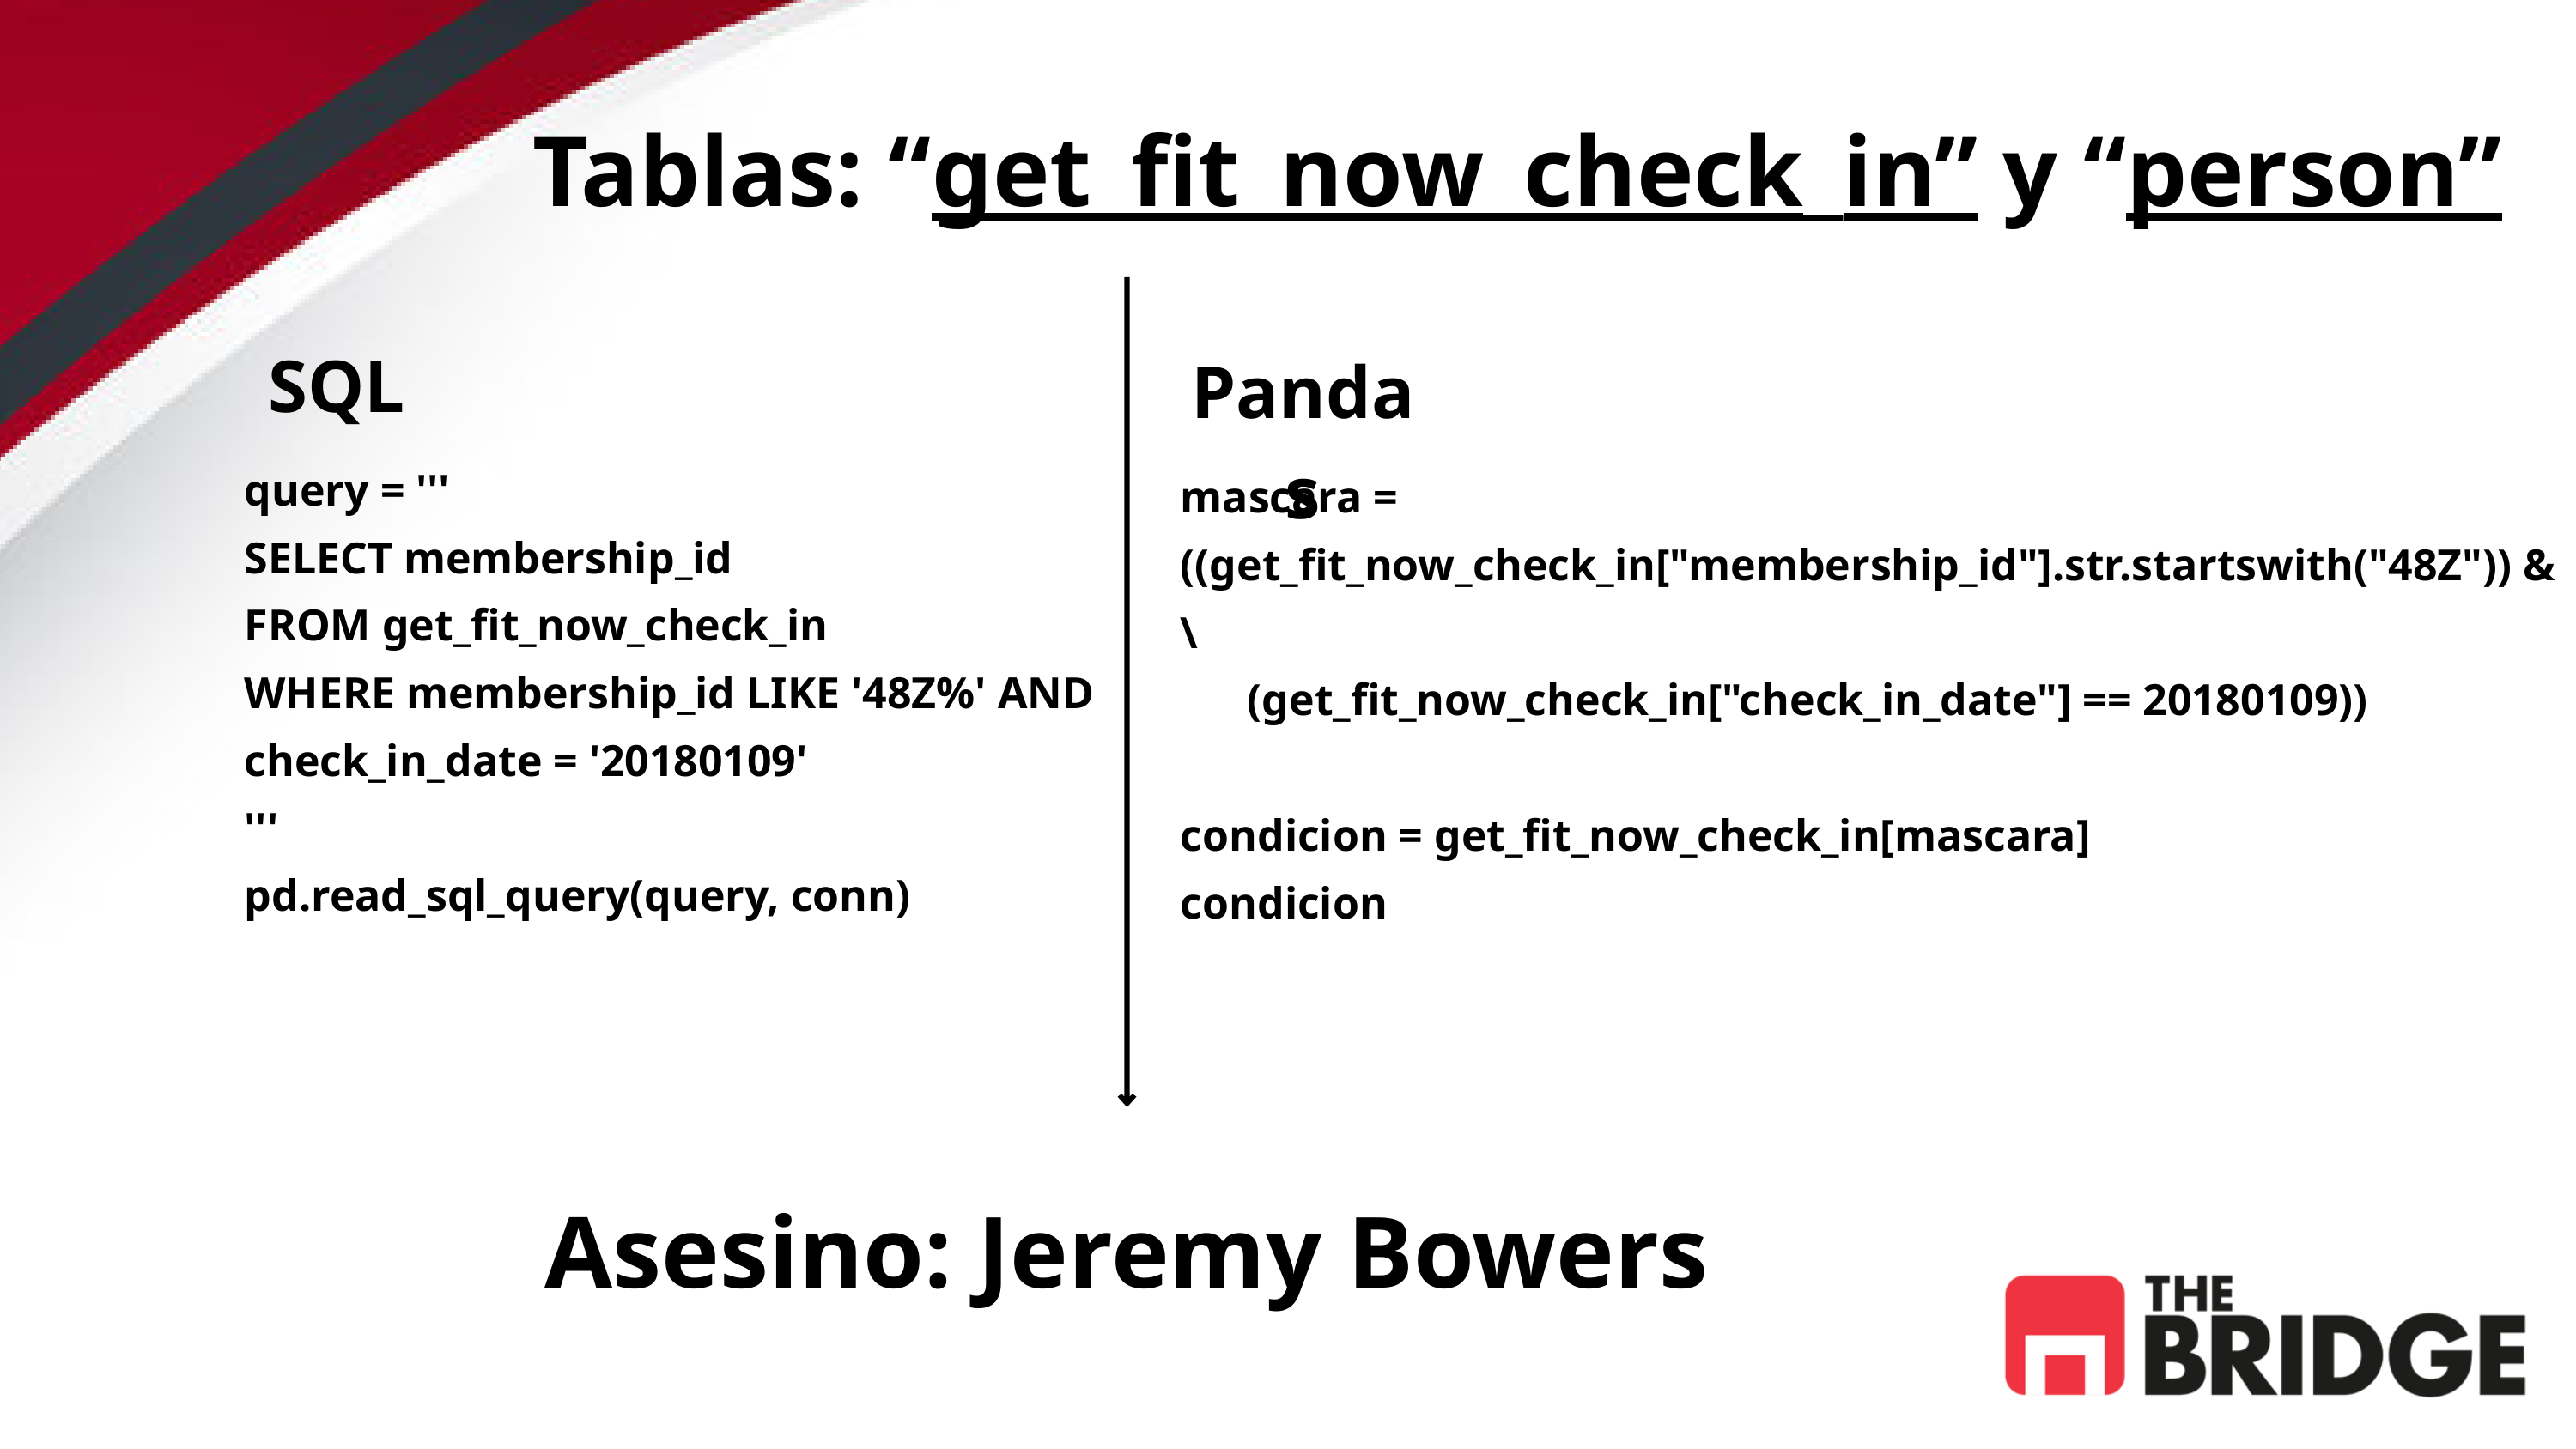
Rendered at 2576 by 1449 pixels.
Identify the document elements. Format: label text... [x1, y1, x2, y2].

text_box [1988, 1271, 2532, 1399]
text_box [0, 0, 2561, 1449]
text_box [1121, 920, 1133, 1107]
text_box Asesino: Jeremy Bowers [534, 1169, 1720, 1307]
text_box mascara = ((get_fit_now_check_in["membership_id"].str.startswith("48Z")) & \ (get_fit_now_check_in["check_in_date"] == 20180109)) condicion = get_fit_now_check_in[mascara] condicion [1180, 454, 2566, 995]
text_box SQL [234, 326, 440, 427]
text_box query = ''' SELECT membership_id FROM get_fit_now_check_in WHERE membership_id LIKE '48Z%' AND check_in_date = '20180109' ''' pd.read_sql_query(query, conn) [244, 446, 1159, 920]
text_box Tablas: “get_fit_now_check_in” y “person” [502, 112, 2532, 226]
text_box Pandas [1180, 332, 1425, 533]
